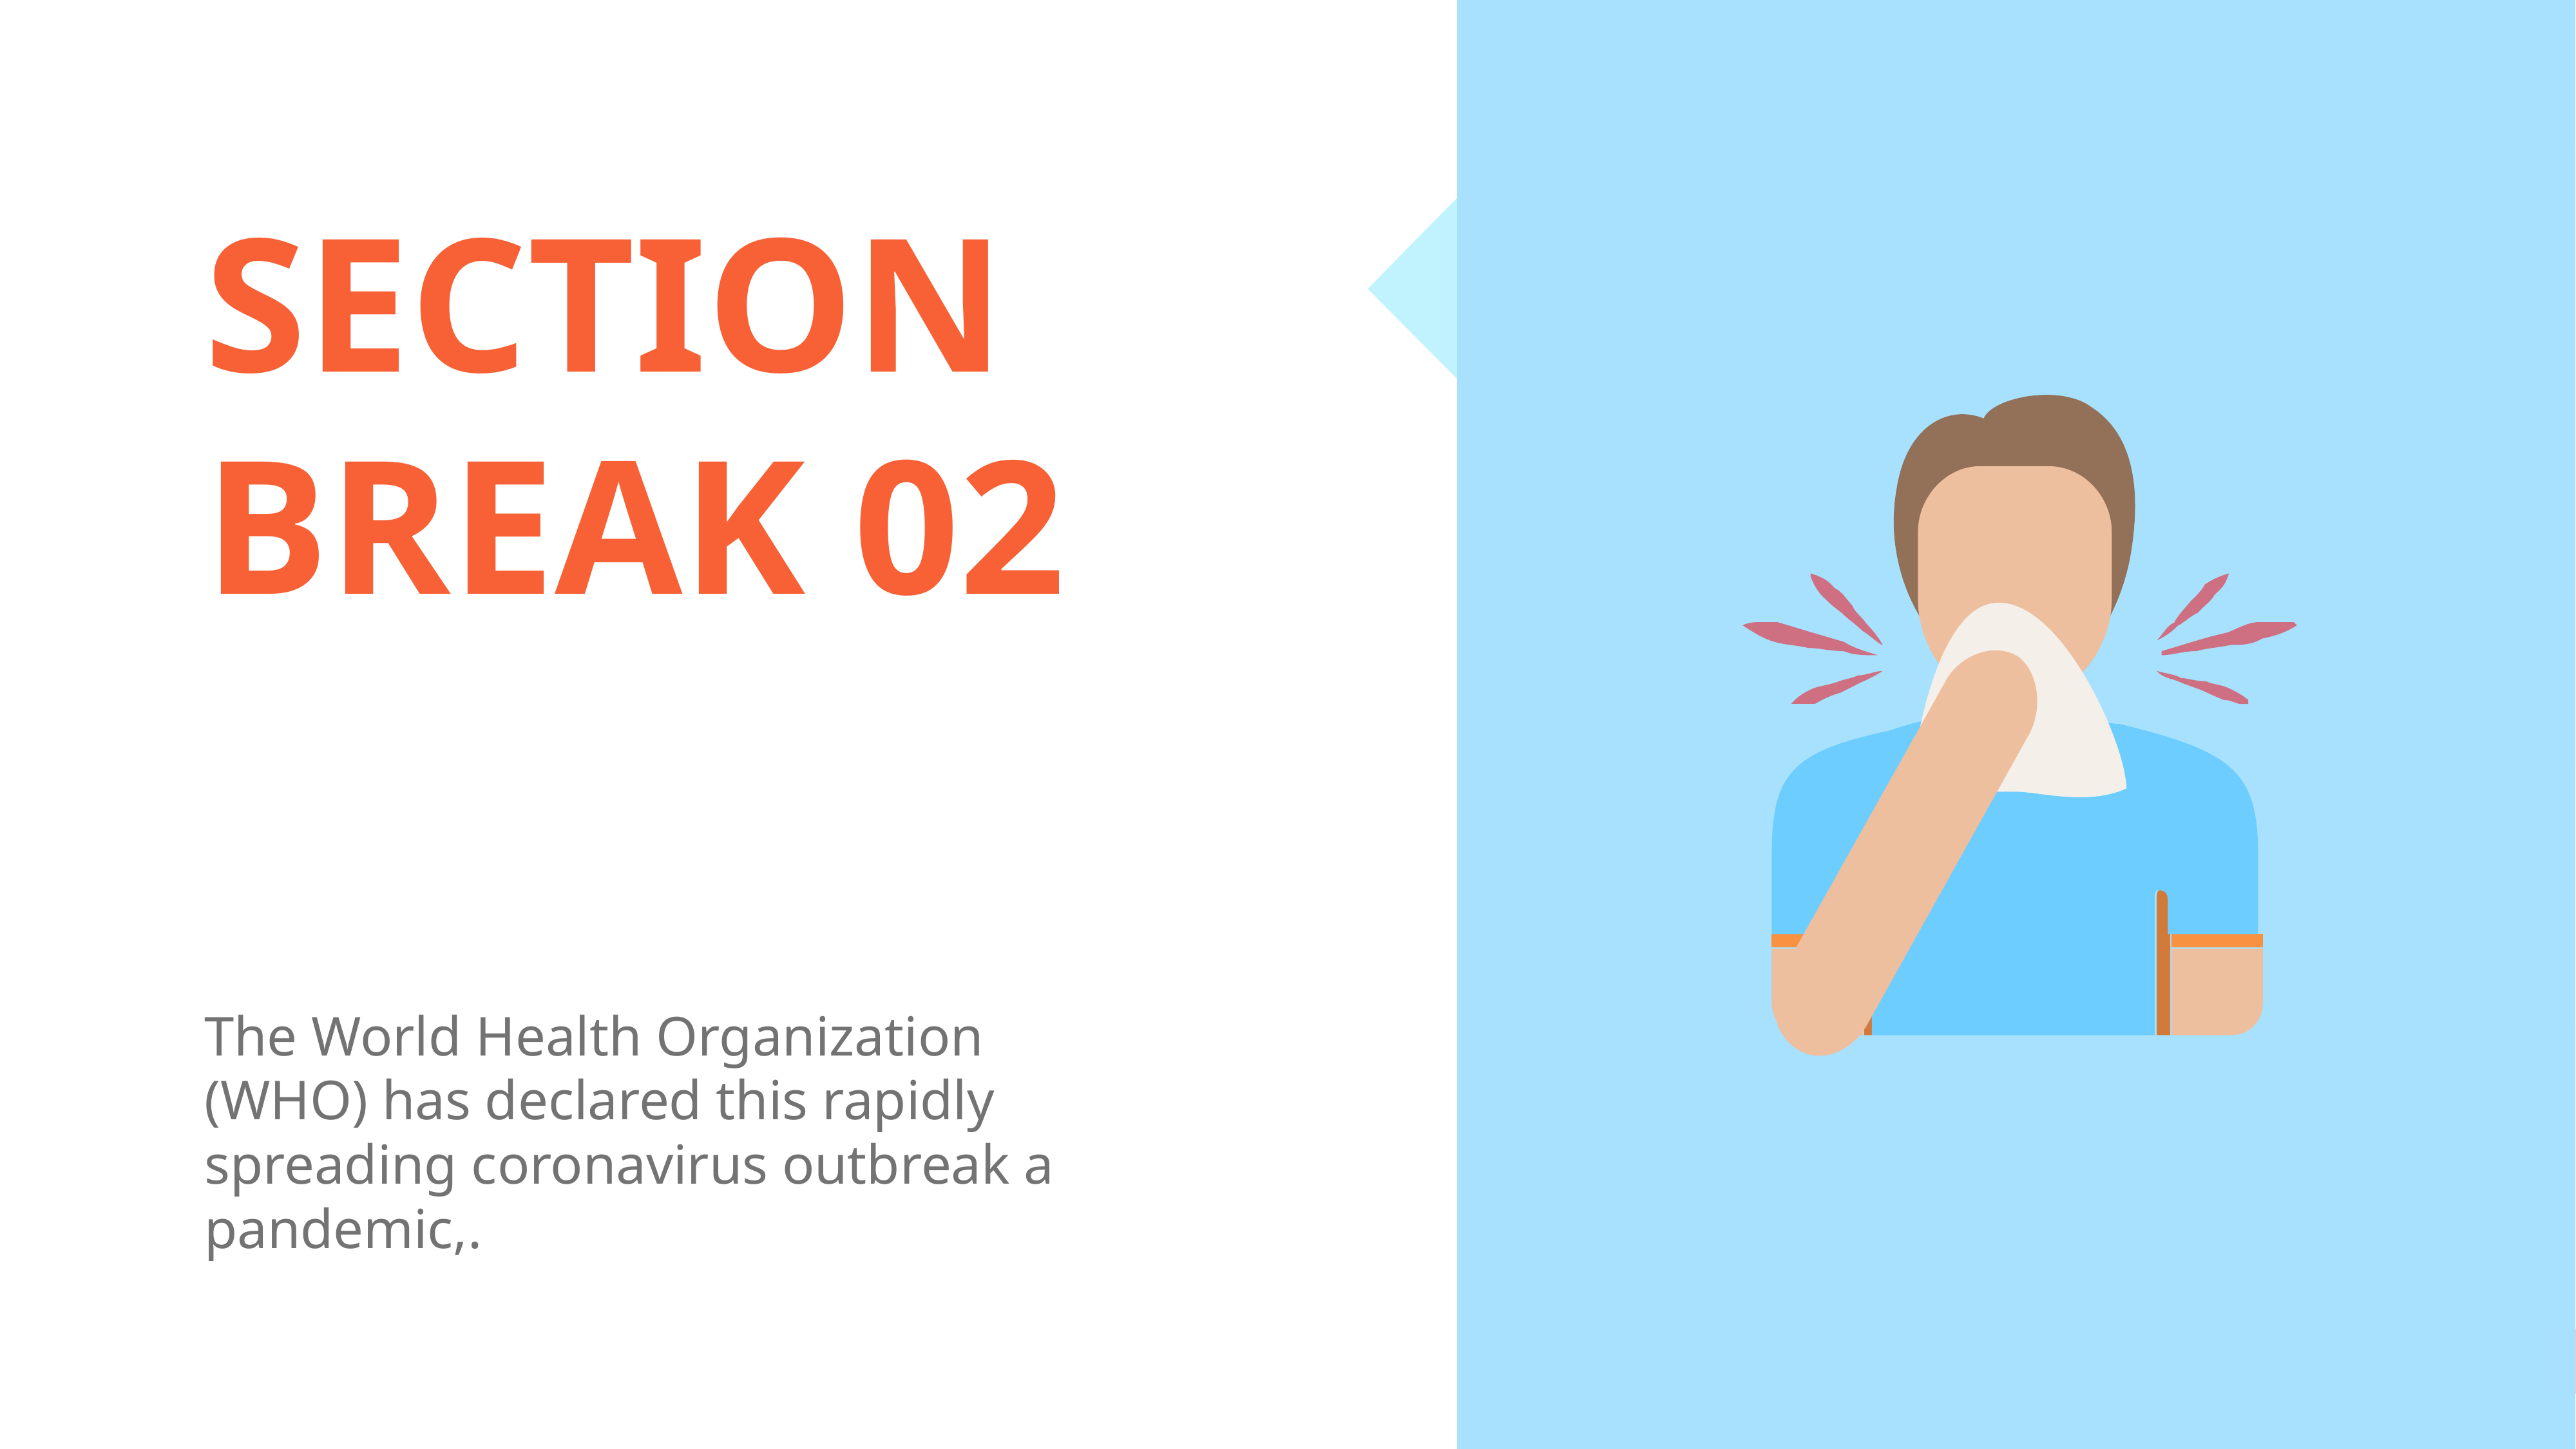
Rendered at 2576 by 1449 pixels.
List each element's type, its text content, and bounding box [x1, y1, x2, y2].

text_box [1456, 0, 2576, 1449]
text_box [0, 0, 1456, 1449]
text_box The World Health Organization (WHO) has declared this rapidly spreading coronavirus outbreak a pandemic,. [195, 997, 1068, 1264]
text_box SECTION BREAK 02 [195, 182, 1119, 636]
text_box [1742, 383, 2298, 1066]
text_box [1368, 198, 1456, 379]
